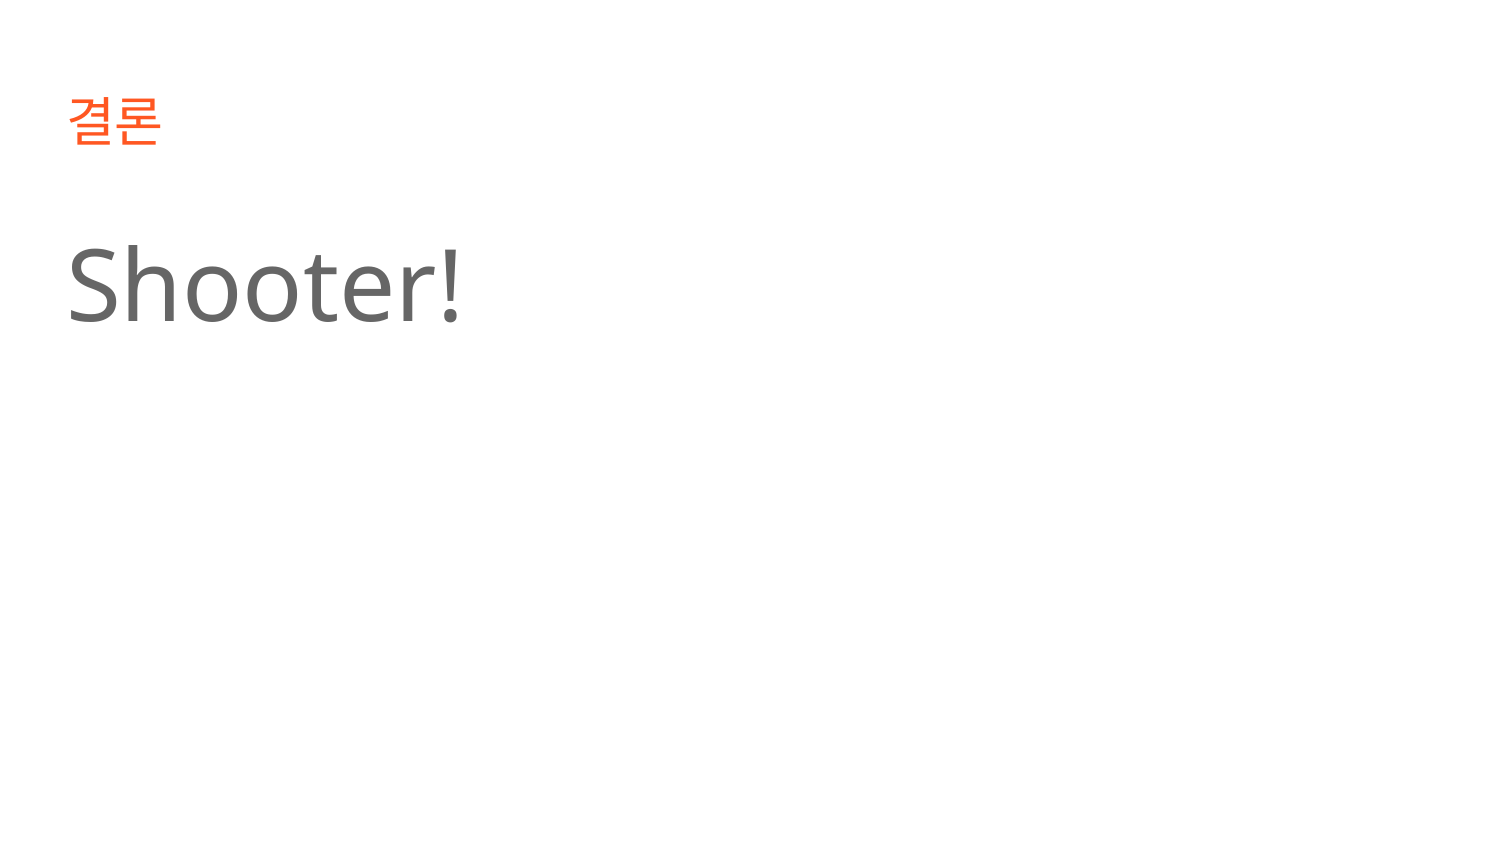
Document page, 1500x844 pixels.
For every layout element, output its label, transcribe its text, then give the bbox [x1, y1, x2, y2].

list Shooter! [51, 189, 1449, 750]
title 결론 [51, 72, 1449, 167]
